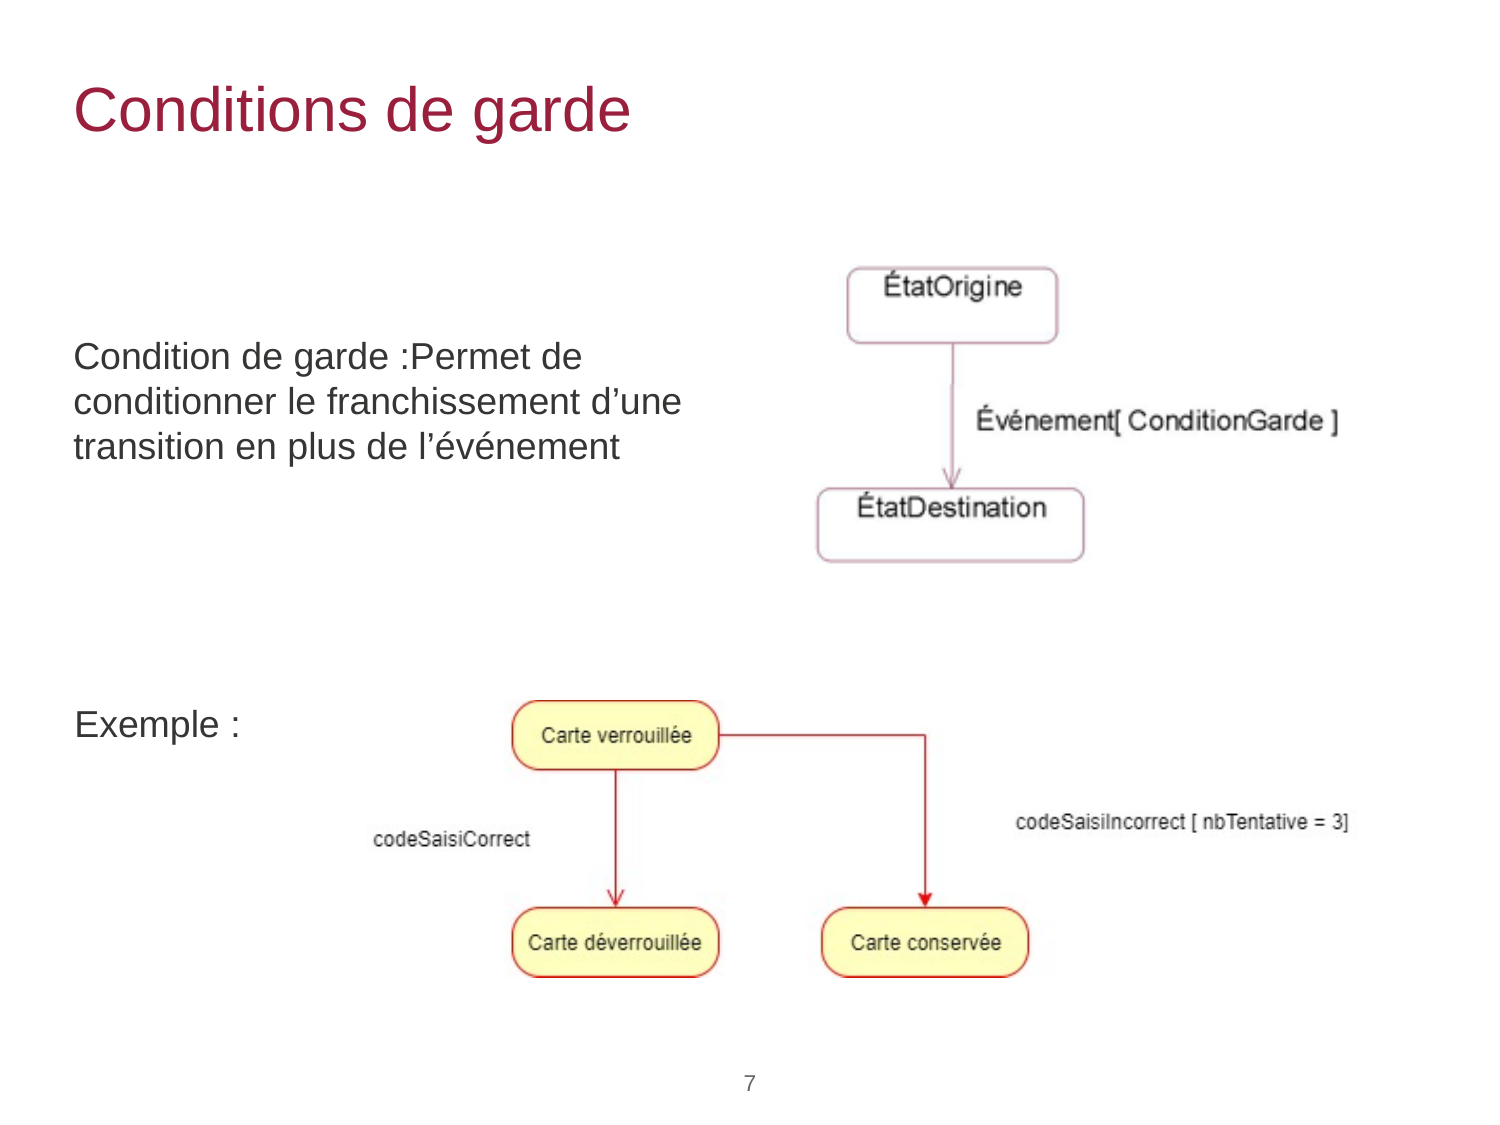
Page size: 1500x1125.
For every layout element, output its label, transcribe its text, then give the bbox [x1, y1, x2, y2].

slide_number 7 [686, 1068, 814, 1109]
text_box Condition de garde :Permet de conditionner le franchissement d’une transition en plus de l’événement [73, 332, 741, 513]
picture [746, 237, 1402, 606]
picture [339, 700, 1426, 978]
text_box Exemple : [74, 700, 242, 746]
title Conditions de garde [73, 30, 1425, 182]
